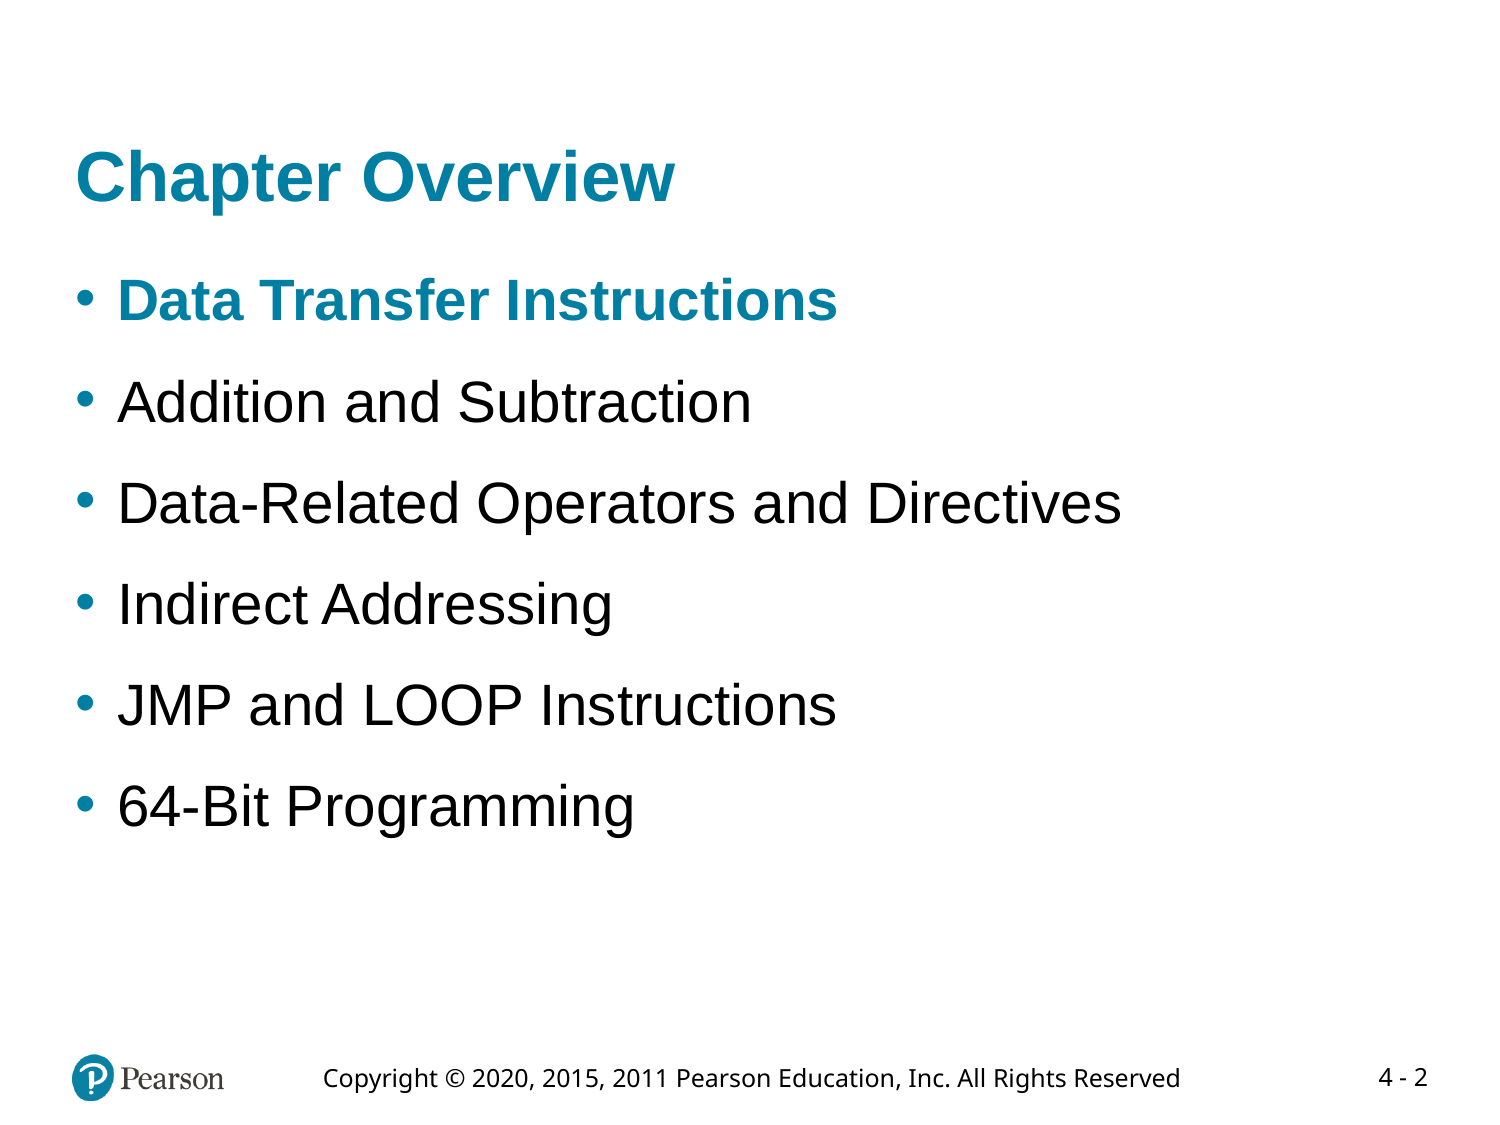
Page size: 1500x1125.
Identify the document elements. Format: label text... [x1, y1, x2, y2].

picture [81, 1064, 107, 1089]
picture [72, 1087, 83, 1101]
picture [99, 1054, 224, 1101]
picture [72, 1054, 89, 1072]
title Chapter Overview [75, 35, 1425, 216]
list Data Transfer Instructions Addition and Subtraction Data-Related Operators and Directives Indirect Addressing JMP and LOOP Instructions 64-Bit Programming [75, 262, 1425, 1005]
